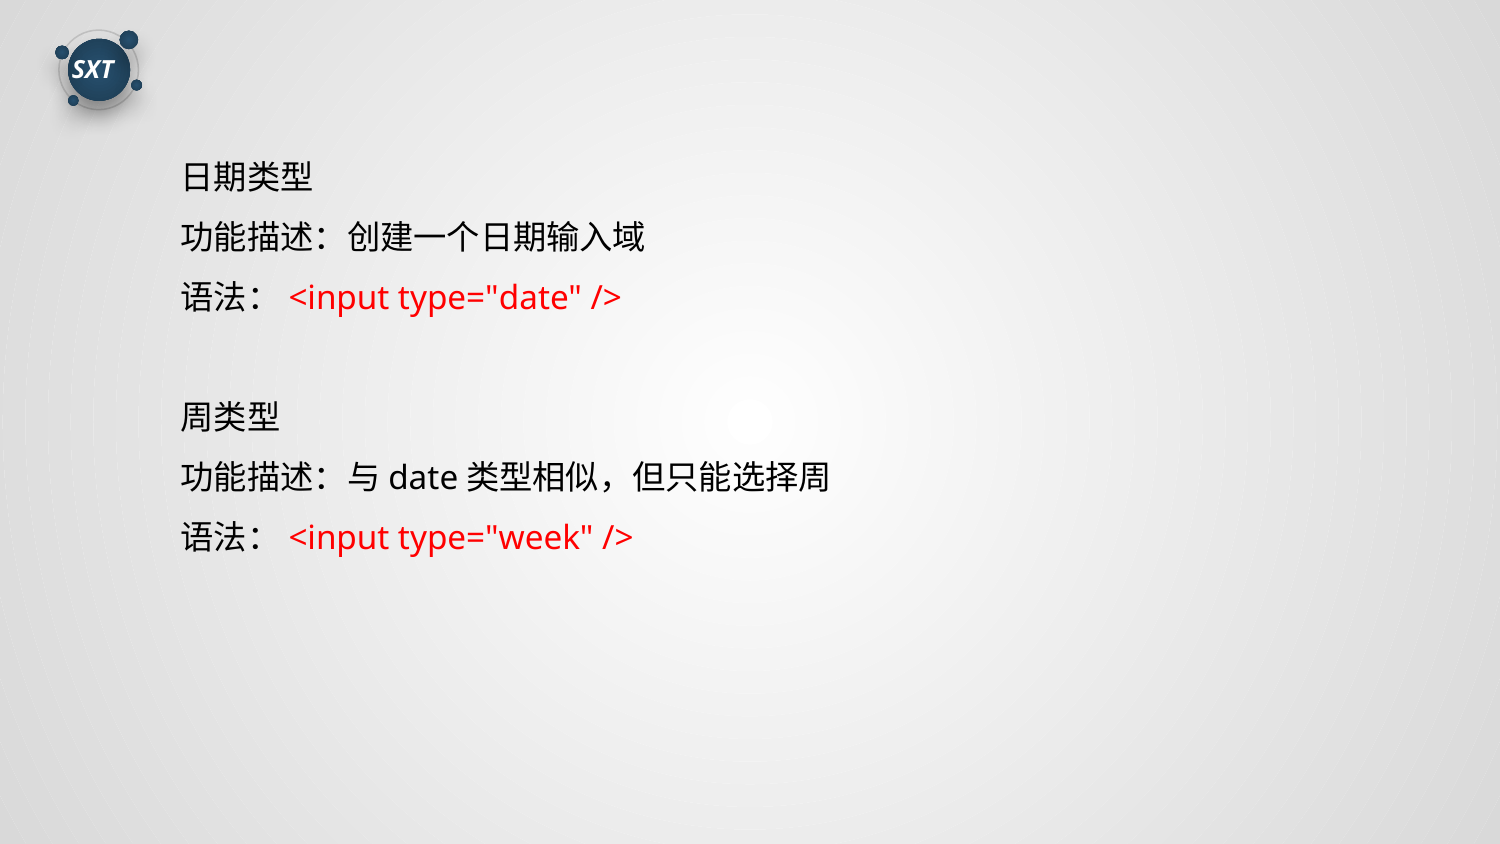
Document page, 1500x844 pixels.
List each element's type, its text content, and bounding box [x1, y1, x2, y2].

text_box 日期类型 功能描述：创建一个日期输入域 语法：<input type="date" /> 周类型 功能描述：与date类型相似，但只能选择周 语法：<input type="week" /> [166, 129, 1334, 564]
